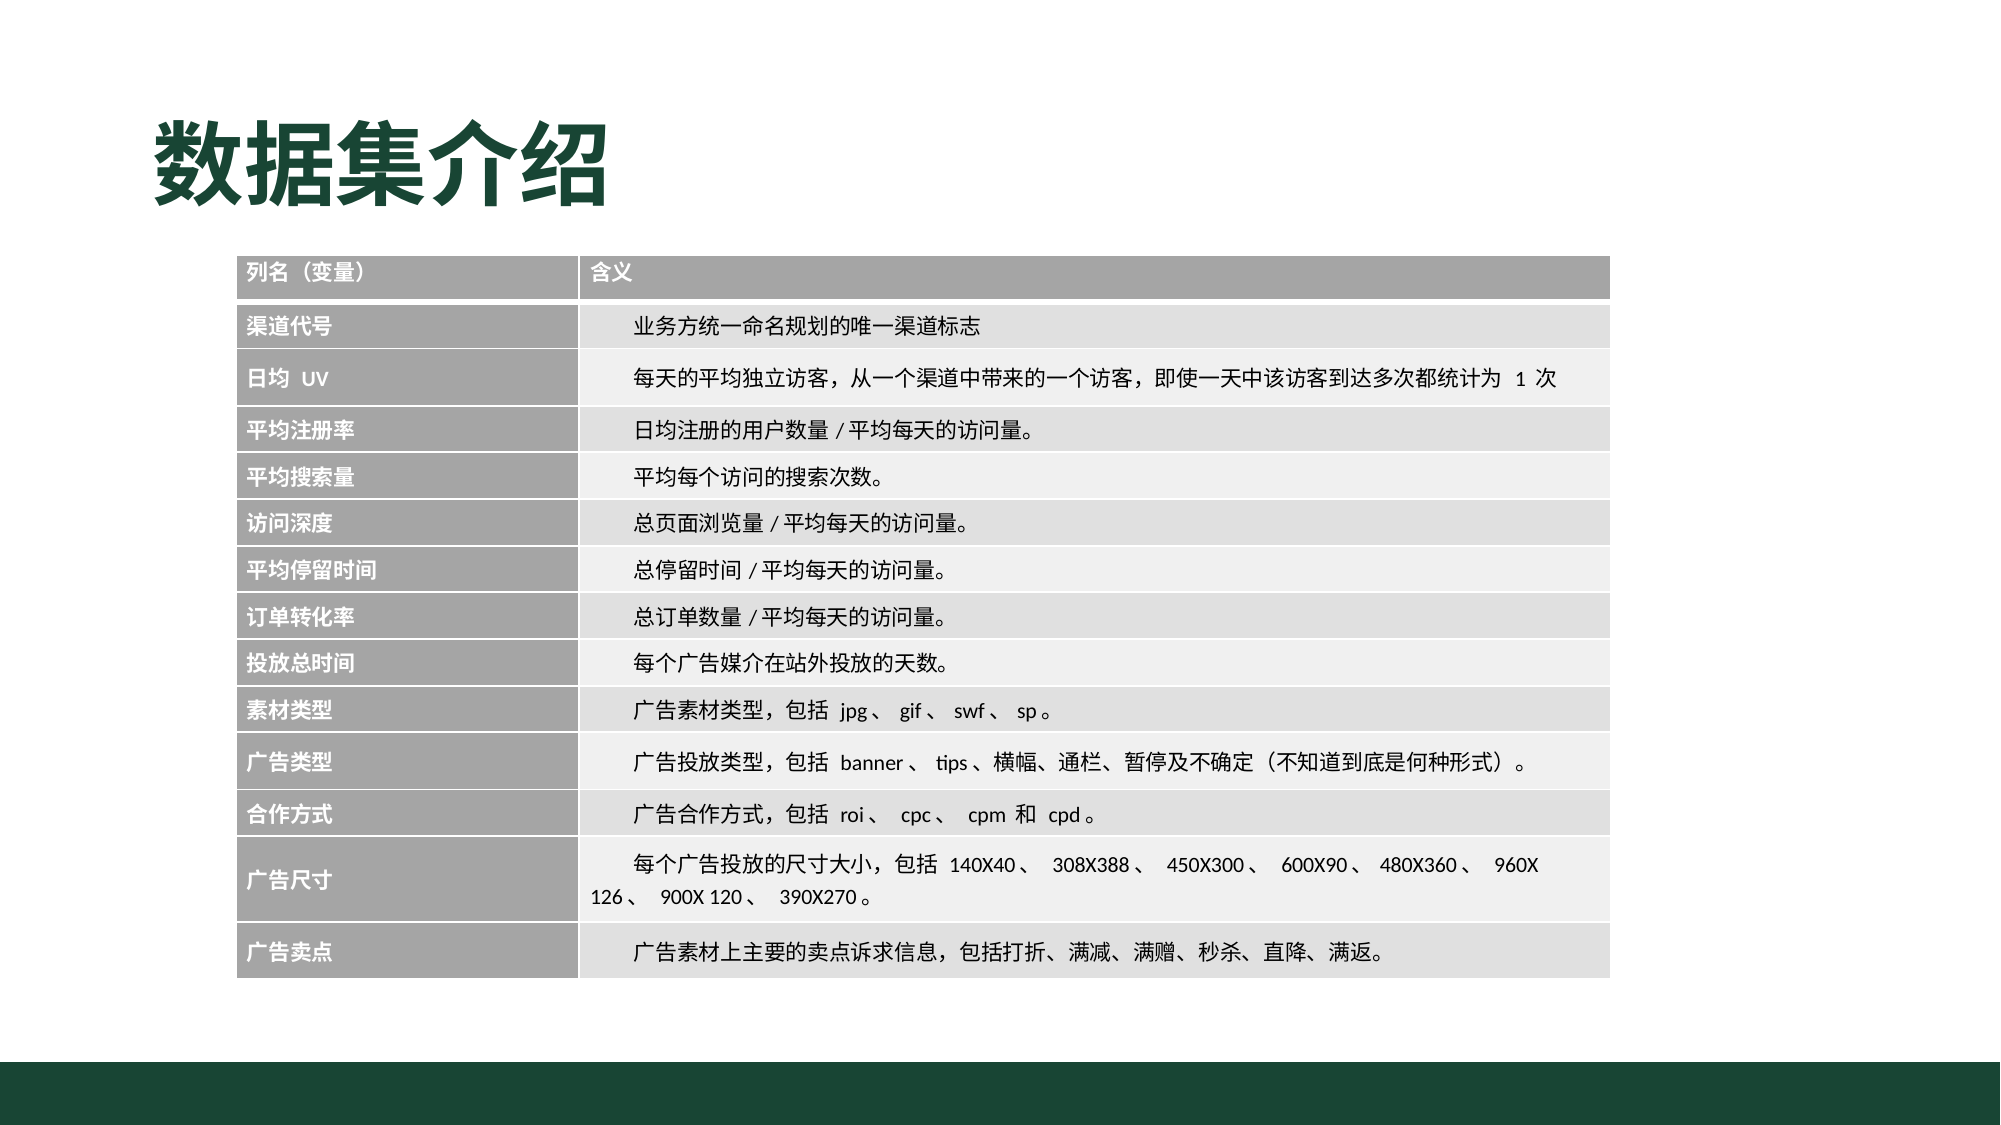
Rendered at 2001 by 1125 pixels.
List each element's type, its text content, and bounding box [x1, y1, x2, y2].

table_cell 总停留时间/平均每天的访问量。 [580, 547, 1610, 591]
table_cell 业务方统一命名规划的唯一渠道标志 [580, 305, 1610, 348]
table_cell 广告投放类型，包括 banner、tips、横幅、通栏、暂停及不确定（不知道到底是何种形式）。 [580, 733, 1610, 789]
table_cell 日均 UV [237, 349, 578, 405]
table_cell 广告素材上主要的卖点诉求信息，包括打折、满减、满赠、秒杀、直降、满返。 [580, 923, 1610, 978]
table_cell 广告合作方式，包括 roi、 cpc、 cpm 和 cpd。 [580, 790, 1610, 835]
table_cell 广告尺寸 [237, 837, 578, 921]
table_cell 每个广告媒介在站外投放的天数。 [580, 640, 1610, 685]
table_cell 每个广告投放的尺寸大小，包括 140X40、 308X388、 450X300、 600X90、480X360、 960X 126、 900X 120、 390X270。 [580, 837, 1610, 921]
table_cell 访问深度 [237, 500, 578, 545]
table_header 含义 [580, 256, 1610, 299]
table_cell 平均停留时间 [237, 547, 578, 591]
table_cell 广告类型 [237, 733, 578, 789]
table_cell 平均搜索量 [237, 453, 578, 498]
table_cell 投放总时间 [237, 640, 578, 685]
table_cell 总订单数量/平均每天的访问量。 [580, 593, 1610, 638]
table_header 列名（变量） [237, 256, 578, 299]
table_cell 广告卖点 [237, 923, 578, 978]
table_cell 广告素材类型，包括 jpg、gif、swf、sp。 [580, 687, 1610, 731]
table_cell 订单转化率 [237, 593, 578, 638]
table_cell 每天的平均独立访客，从一个渠道中带来的一个访客，即使一天中该访客到达多次都统计为 1 次 [580, 349, 1610, 405]
table_cell 合作方式 [237, 790, 578, 835]
table_cell 日均注册的用户数量/平均每天的访问量。 [580, 407, 1610, 451]
table_cell 总页面浏览量/平均每天的访问量。 [580, 500, 1610, 545]
table_cell 渠道代号 [237, 305, 578, 348]
table_cell 平均注册率 [237, 407, 578, 451]
title 数据集介绍 [137, 59, 1863, 278]
table_cell 素材类型 [237, 687, 578, 731]
table_cell 平均每个访问的搜索次数。 [580, 453, 1610, 498]
